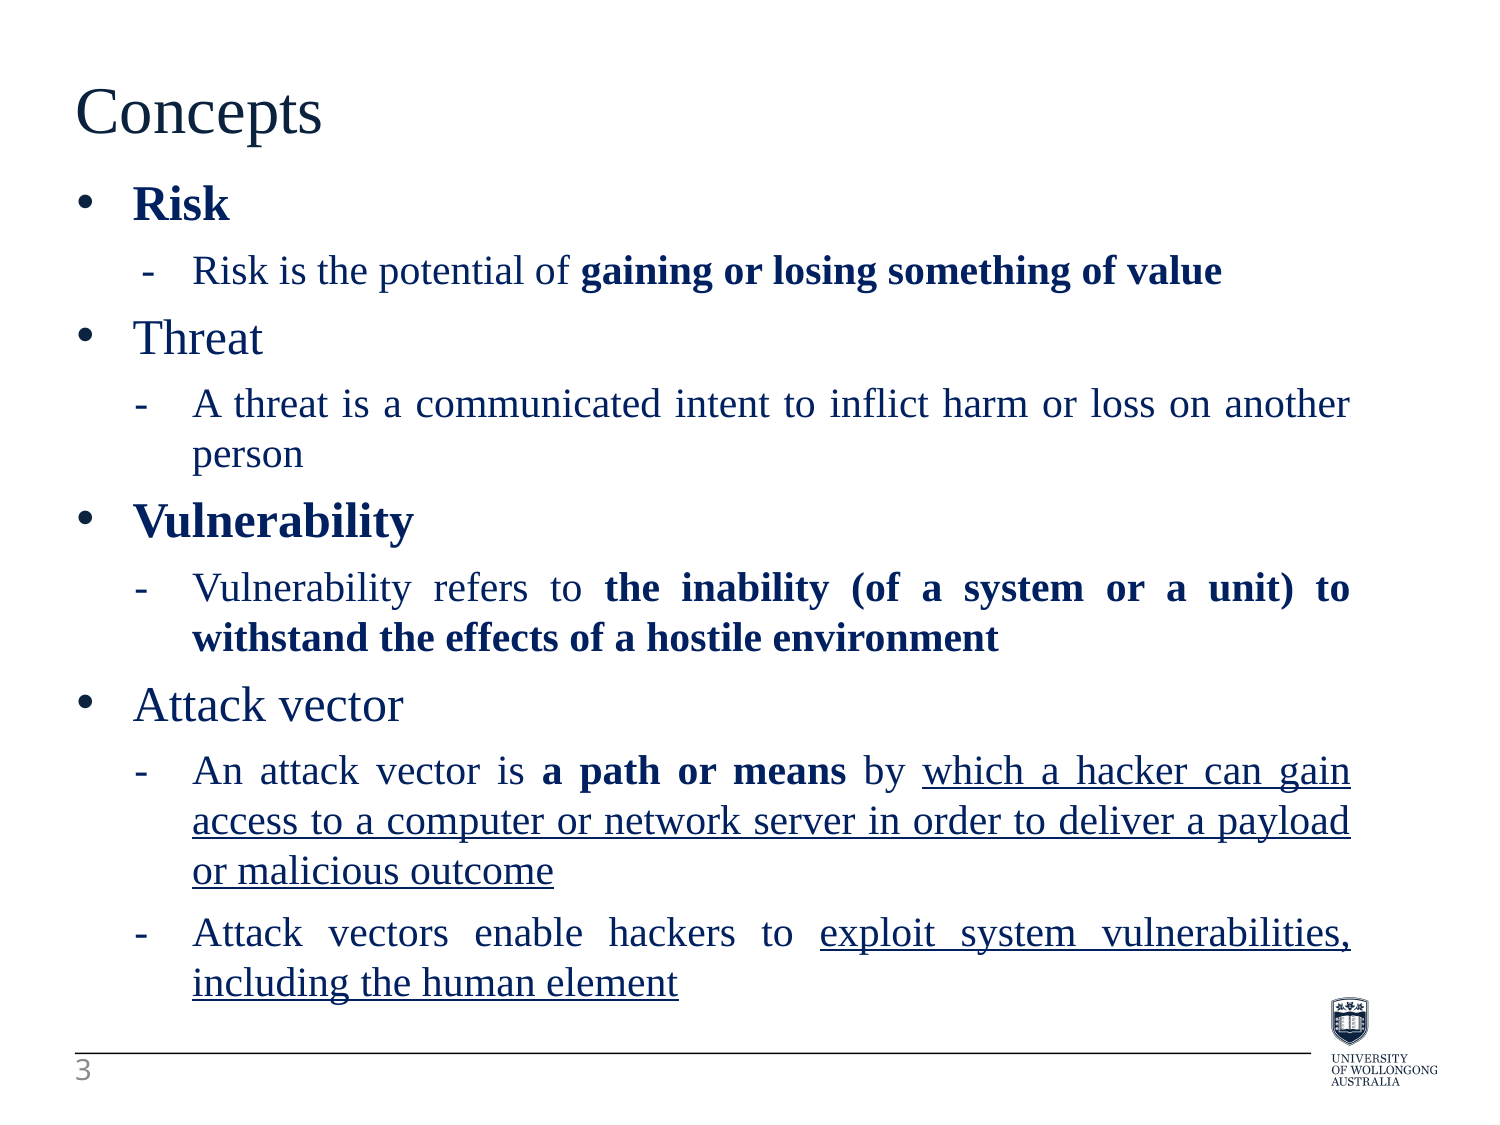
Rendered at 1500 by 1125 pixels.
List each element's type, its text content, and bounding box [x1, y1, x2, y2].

text_box Risk - Risk is the potential of gaining or losing something of value Threat - A threat is a communicated intent to inflict harm or loss on another person Vulnerability - Vulnerability refers to the inability (of a system or a unit) to withstand the effects of a hostile environment Attack vector - An attack vector is a path or means by which a hacker can gain access to a computer or network server in order to deliver a payload or malicious outcome - Attack vectors enable hackers to exploit system vulnerabilities, including the human element [74, 170, 1367, 244]
text_box 3 [74, 1059, 135, 1091]
text_box Concepts [75, 67, 1412, 206]
